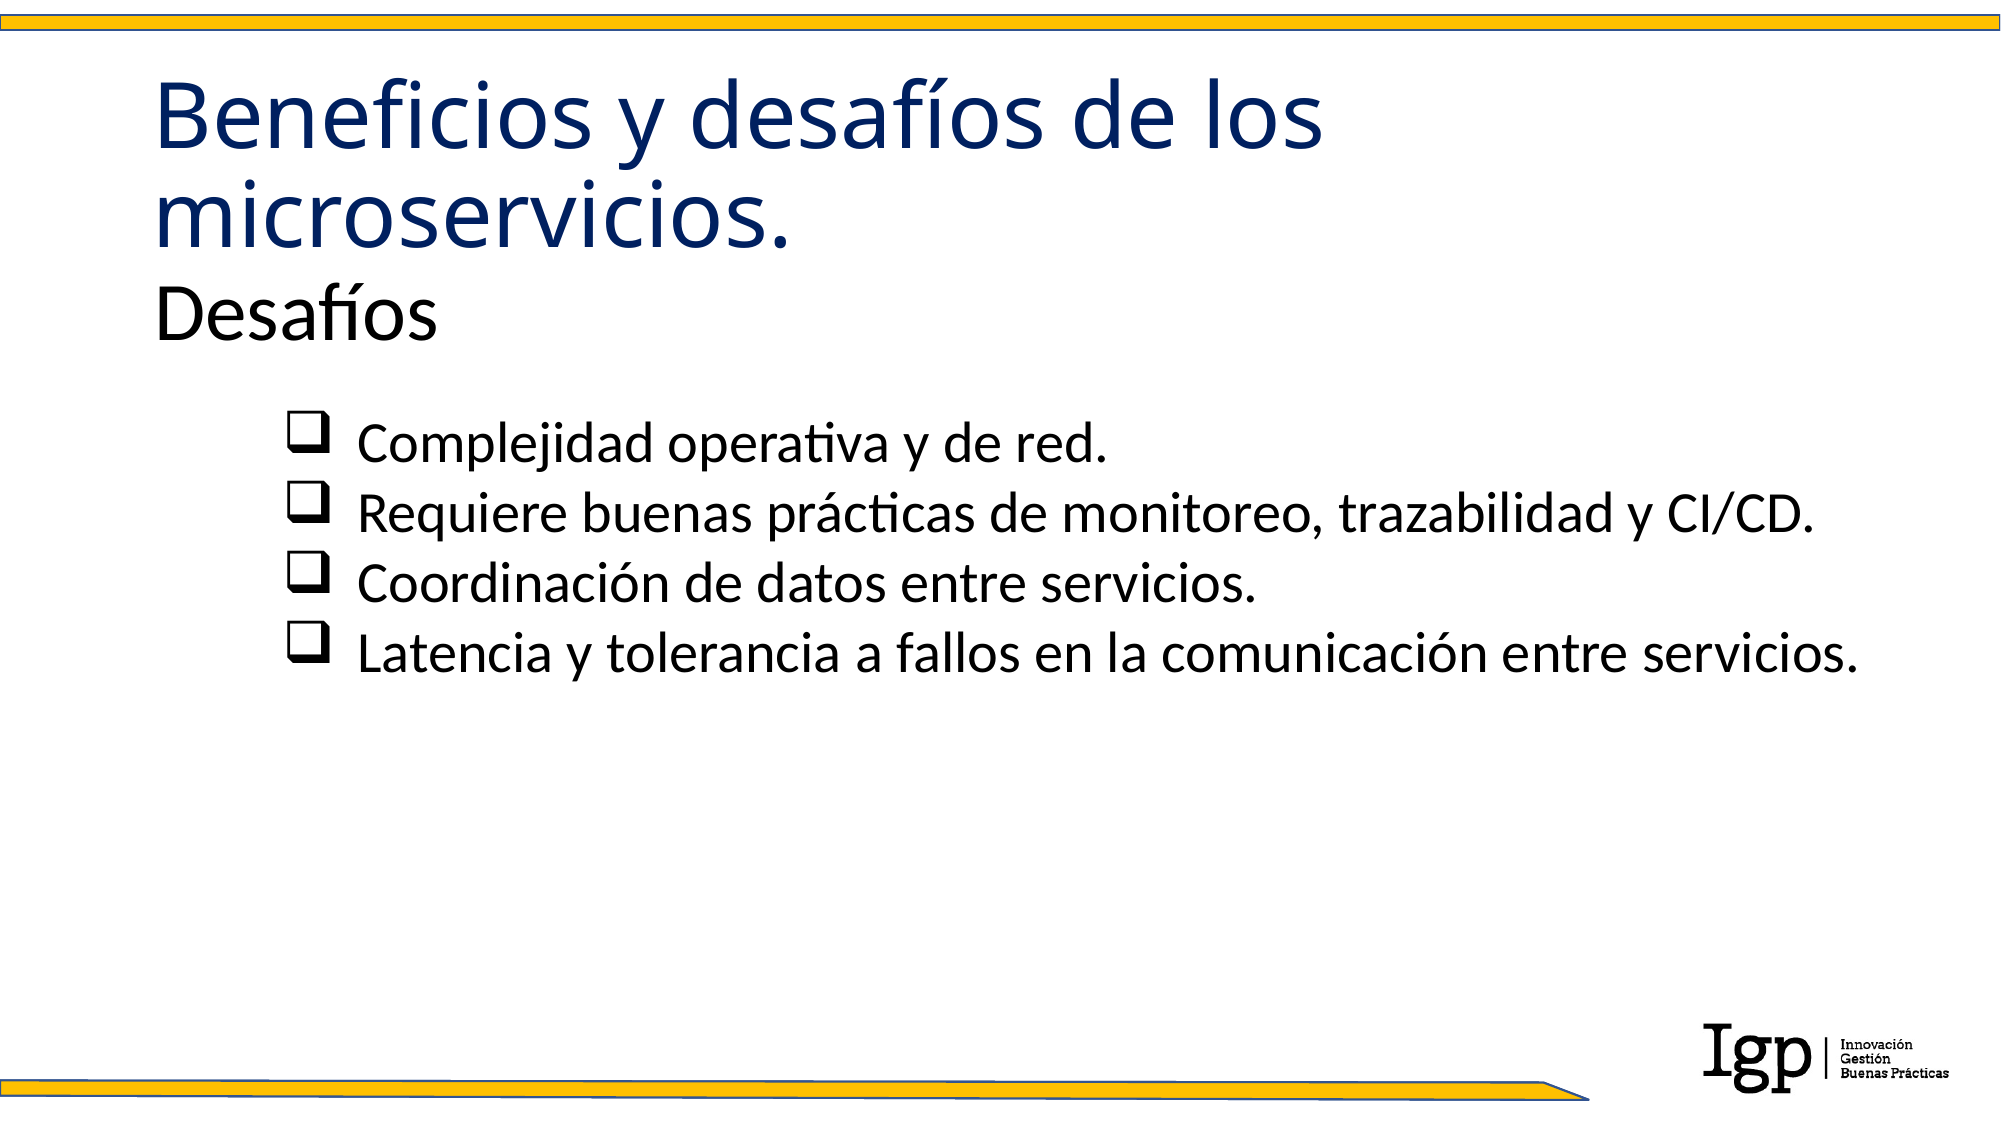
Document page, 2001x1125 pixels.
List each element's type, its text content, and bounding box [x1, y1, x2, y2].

text_box Complejidad operativa y de red. Requiere buenas prácticas de monitoreo, trazabilidad y CI/CD. Coordinación de datos entre servicios. Latencia y tolerancia a fallos en la comunicación entre servicios. [267, 397, 1876, 692]
title Beneficios y desafíos de los microservicios. [137, 59, 1863, 278]
text_box Desafíos [139, 250, 455, 365]
picture [1693, 1016, 1964, 1101]
